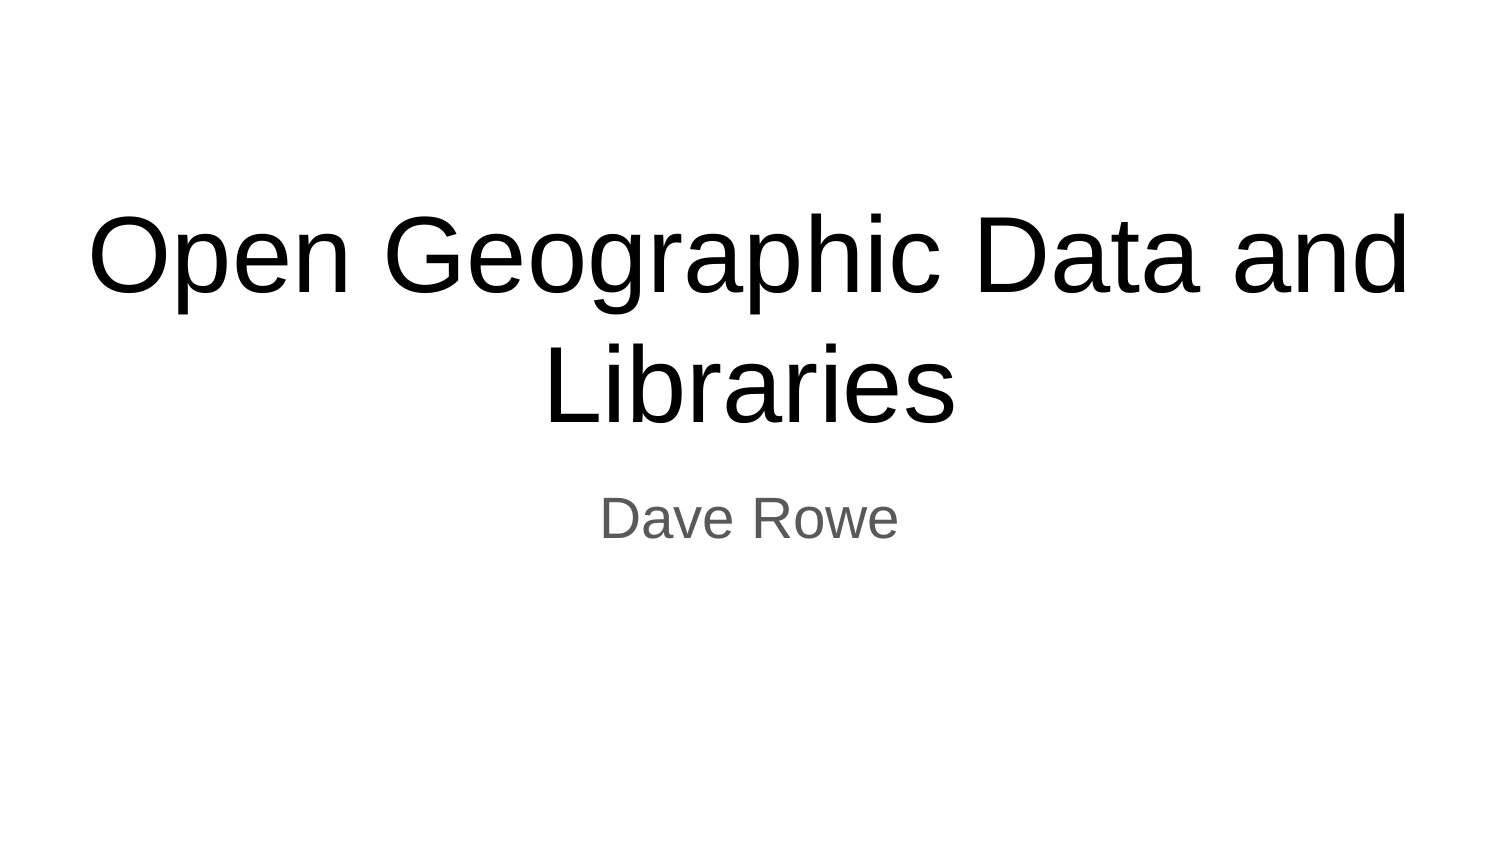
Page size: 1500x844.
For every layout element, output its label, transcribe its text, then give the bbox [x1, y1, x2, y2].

title Open Geographic Data and Libraries [51, 122, 1449, 459]
subtitle Dave Rowe [51, 464, 1449, 595]
